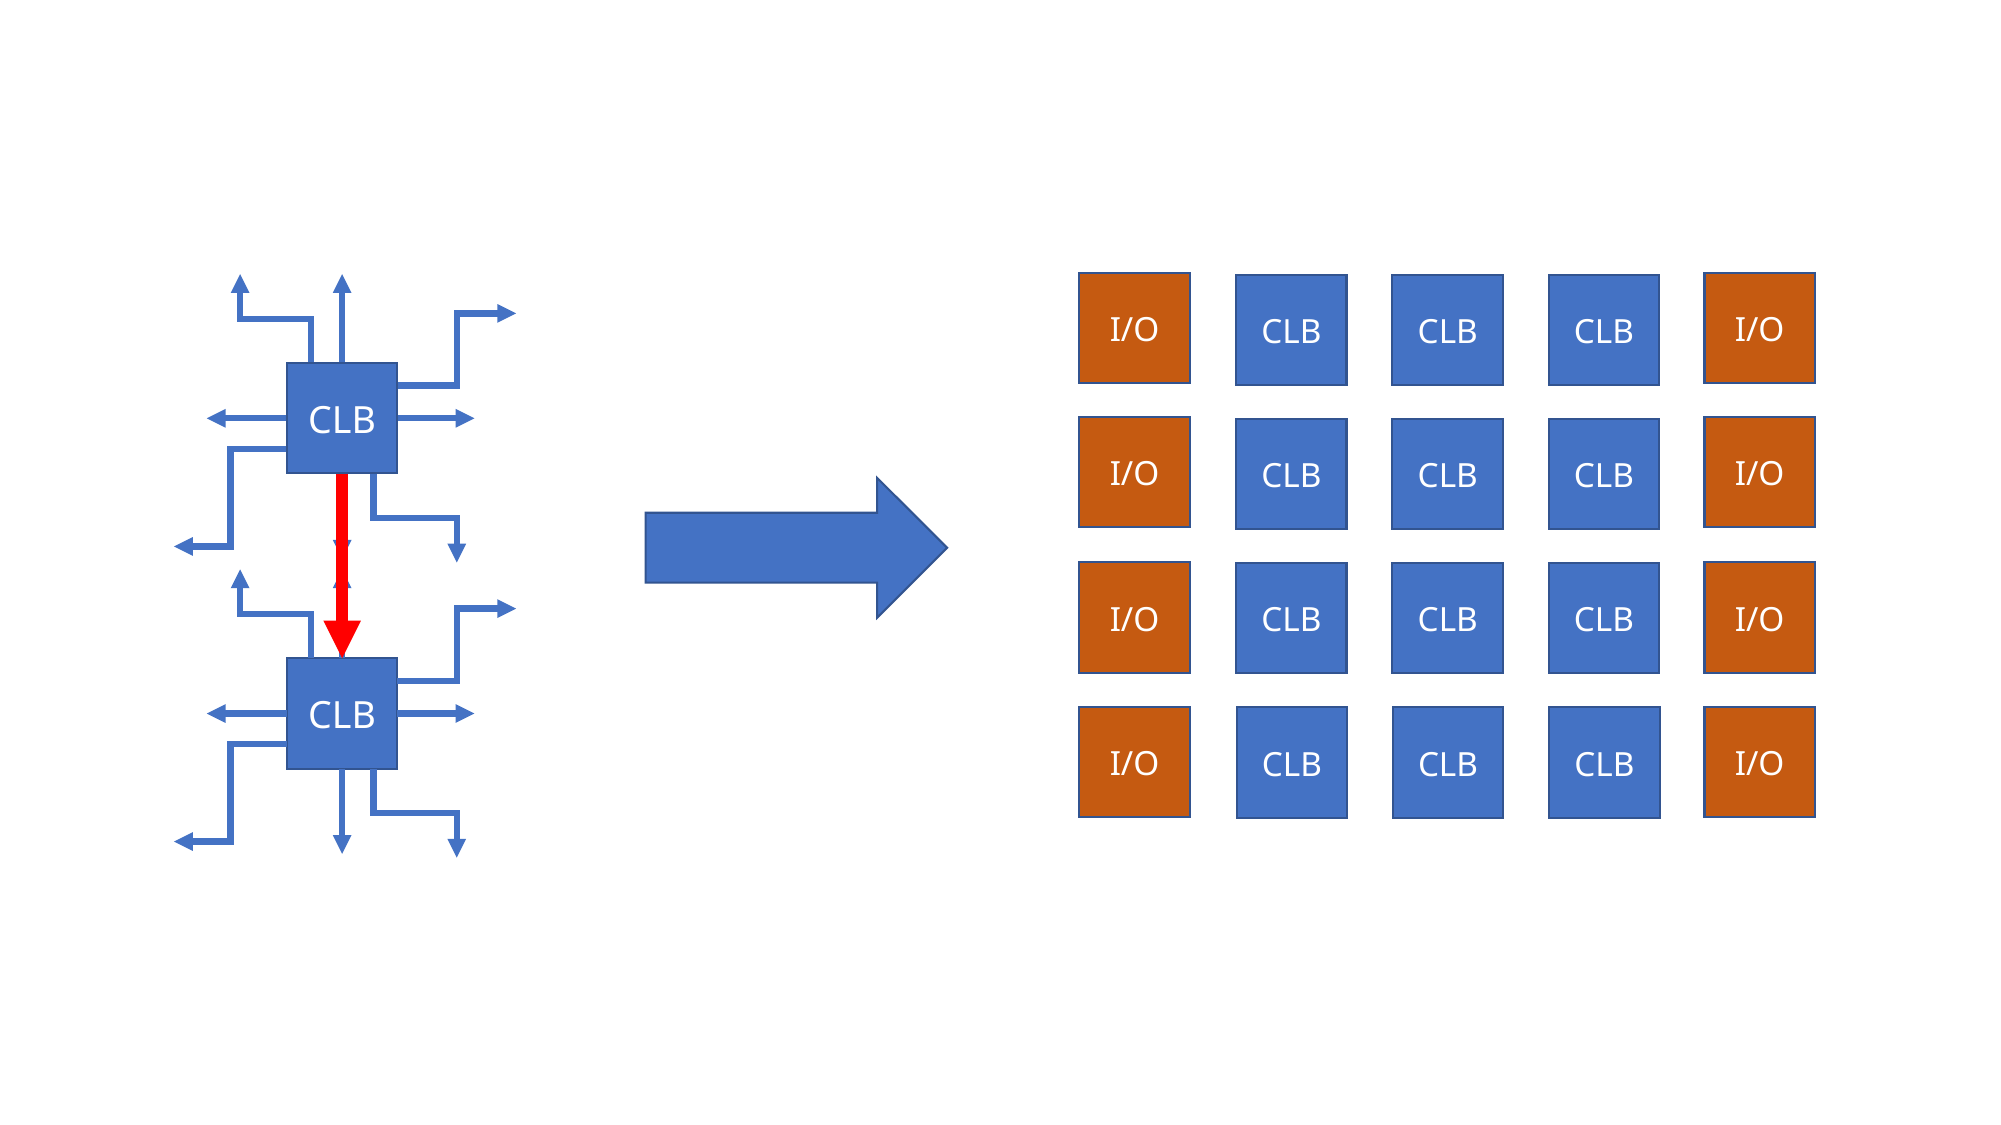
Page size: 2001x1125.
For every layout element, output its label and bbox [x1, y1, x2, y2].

text_box [173, 272, 1815, 858]
